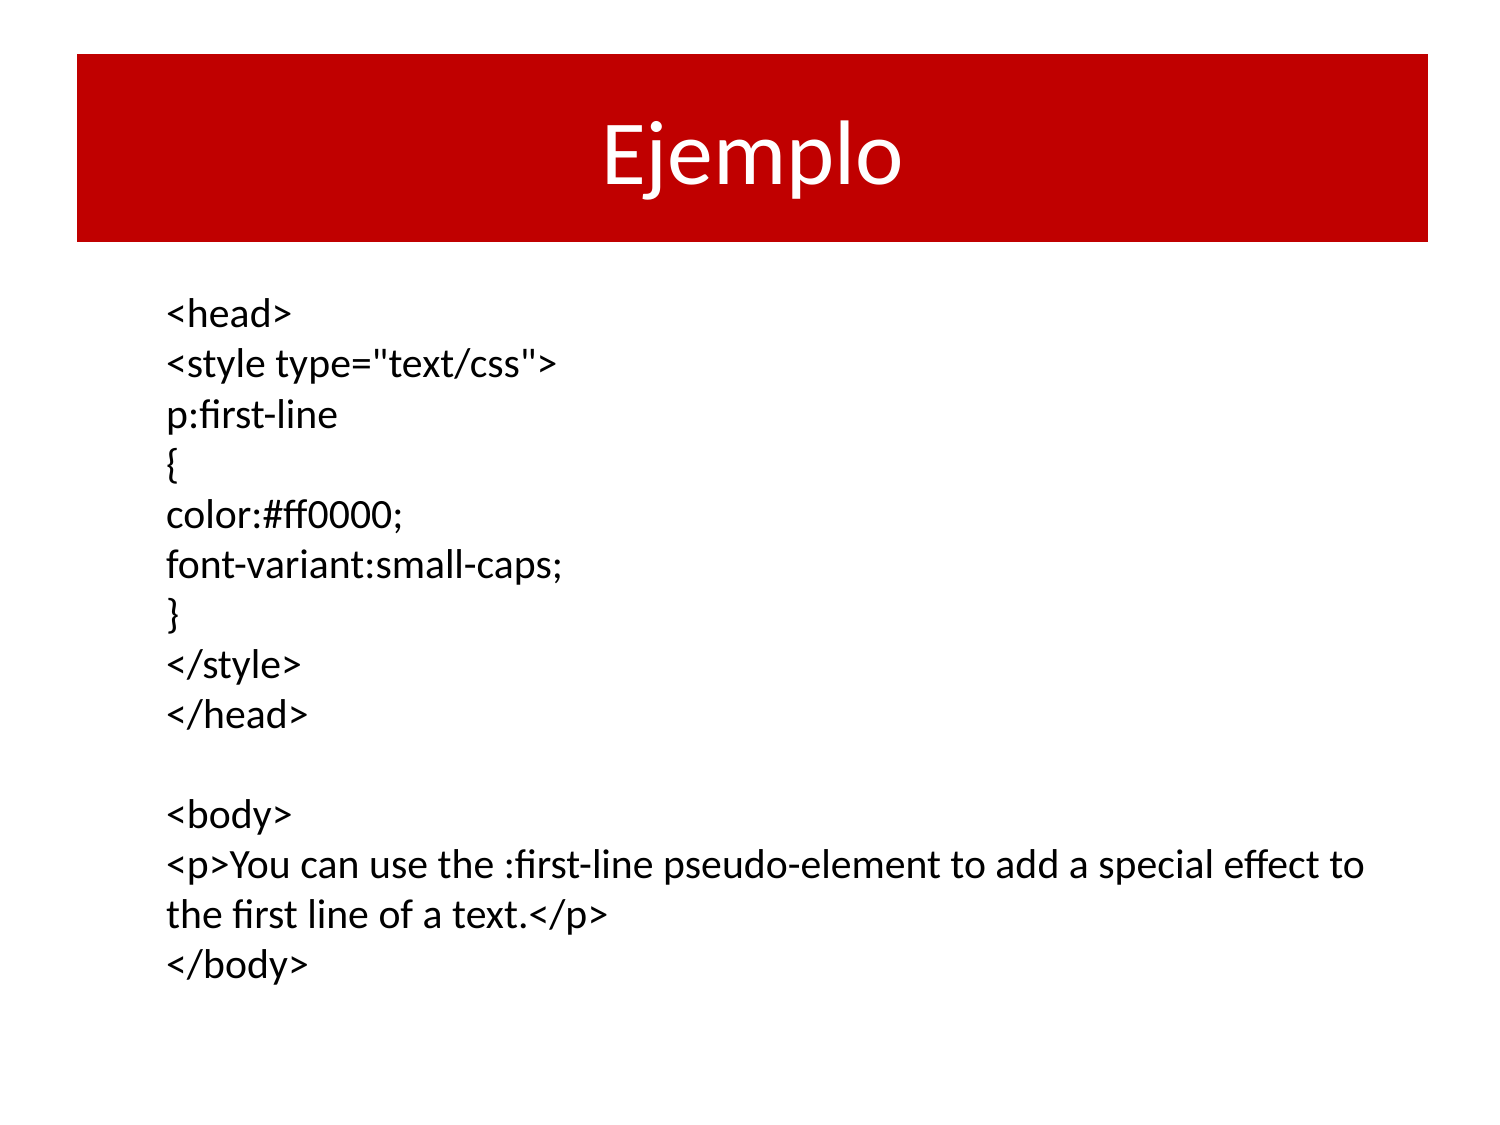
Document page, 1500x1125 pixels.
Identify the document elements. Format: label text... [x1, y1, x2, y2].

text_box <head> <style type="text/css"> p:first-line { color:#ff0000; font-variant:small-caps; } </style> </head> <body> <p>You can use the :first-line pseudo-element to add a special effect to the first line of a text.</p> </body> [76, 278, 1412, 994]
title Ejemplo [77, 54, 1428, 242]
